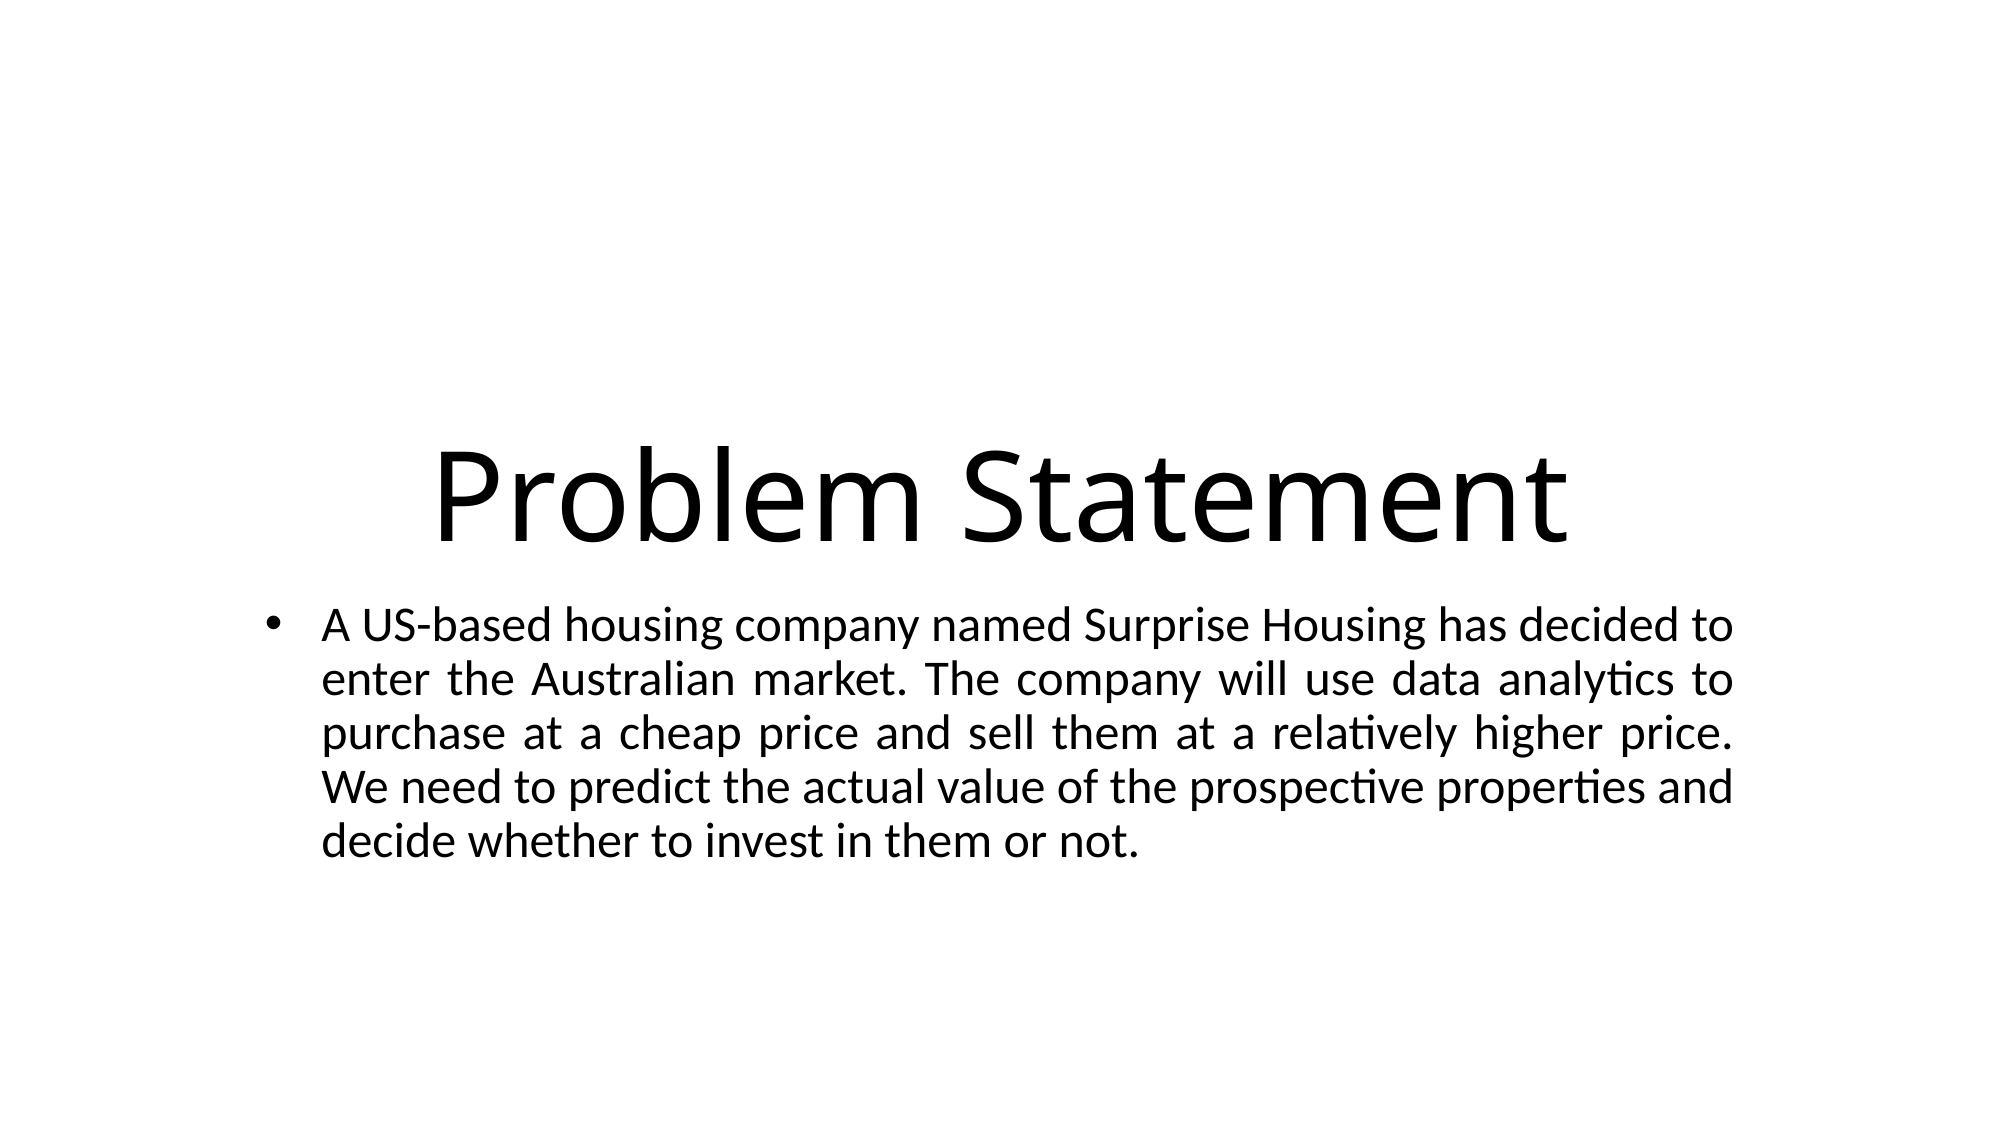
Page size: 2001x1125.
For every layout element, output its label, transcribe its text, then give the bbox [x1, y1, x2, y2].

title Problem Statement [249, 184, 1750, 576]
subtitle A US-based housing company named Surprise Housing has decided to enter the Australian market. The company will use data analytics to purchase at a cheap price and sell them at a relatively higher price. We need to predict the actual value of the prospective properties and decide whether to invest in them or not. [249, 590, 1750, 922]
